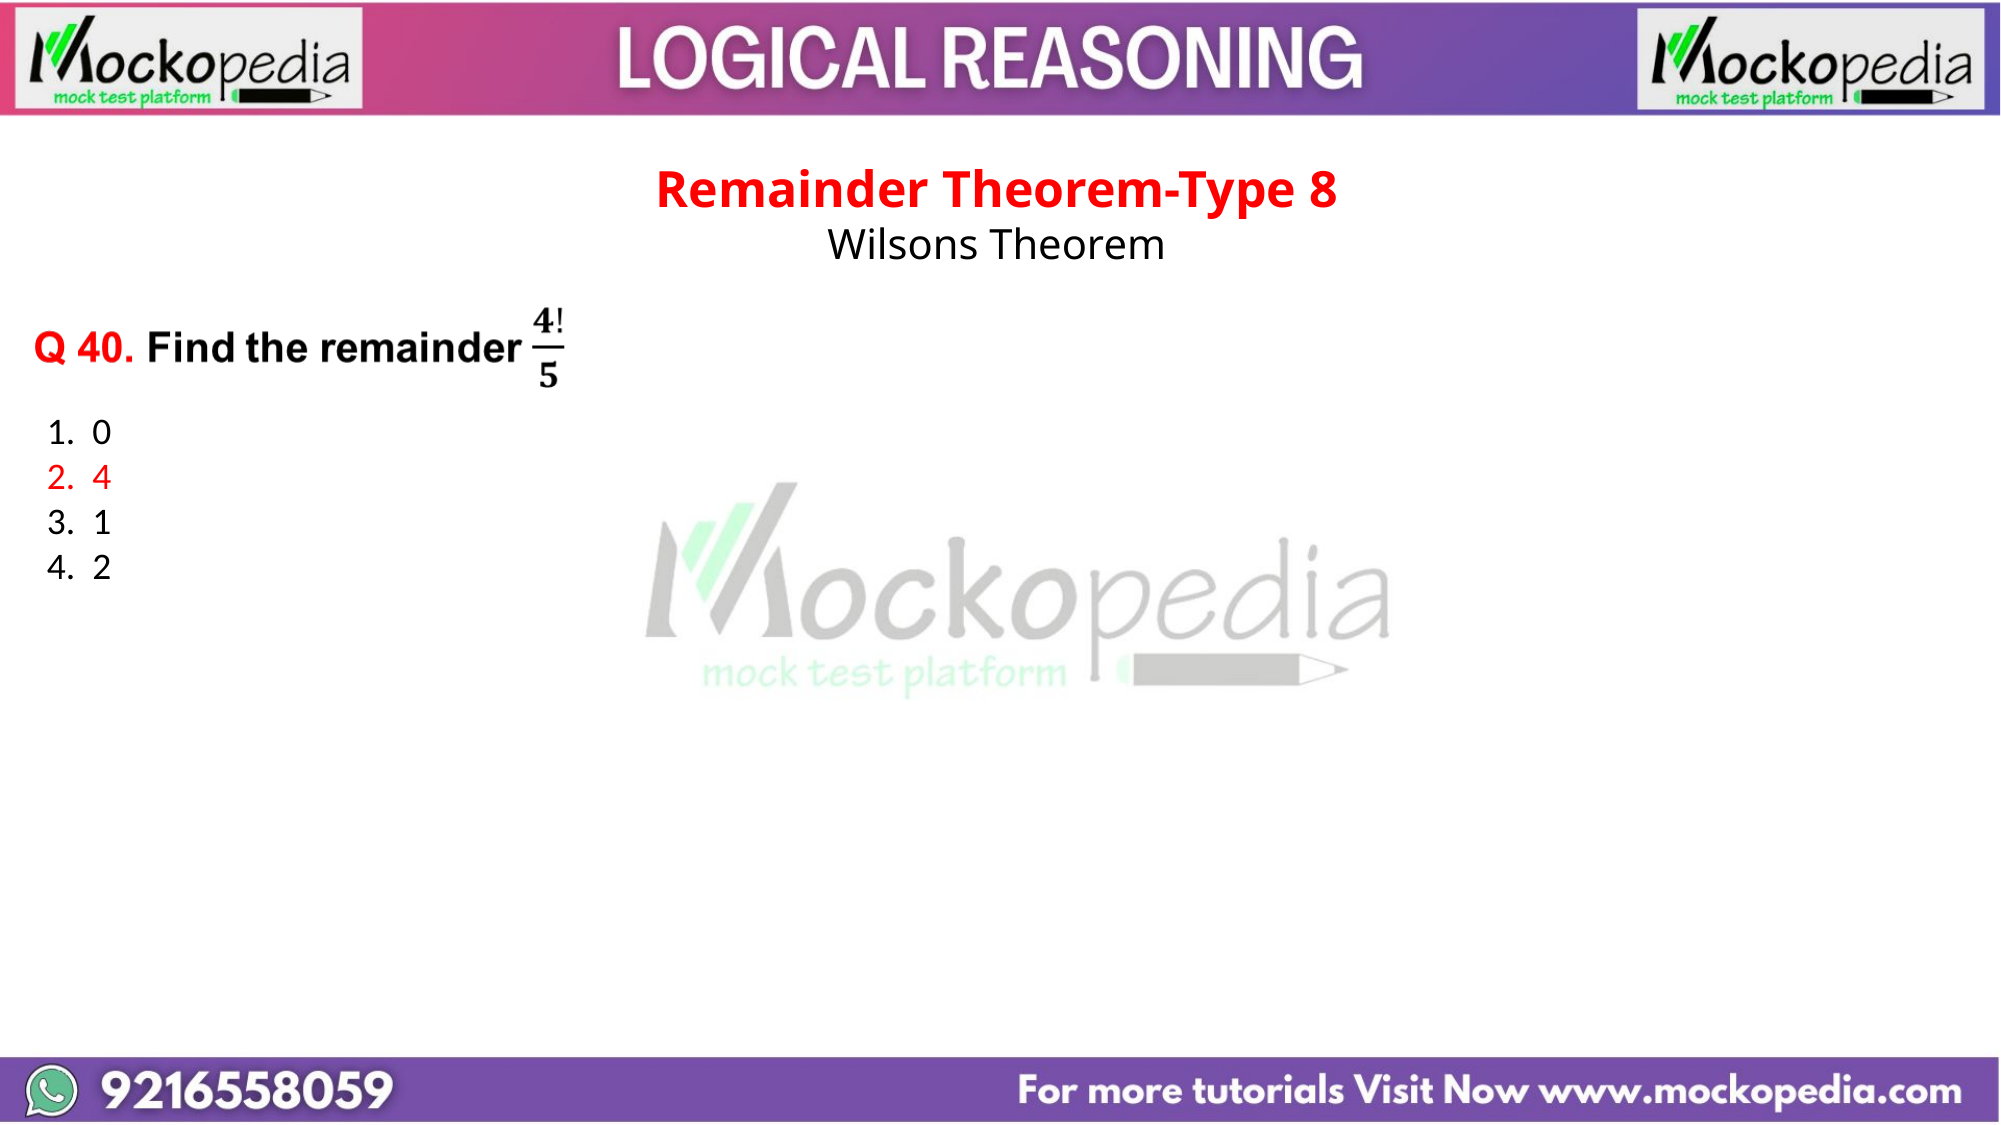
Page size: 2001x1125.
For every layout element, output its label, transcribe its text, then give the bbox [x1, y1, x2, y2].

text_box [18, 293, 2000, 396]
picture [0, 0, 2001, 1125]
text_box Remainder Theorem-Type 8 Wilsons Theorem [139, 150, 1855, 276]
text_box 1. 0 2. 4 3. 1 4. 2 [31, 399, 1032, 595]
